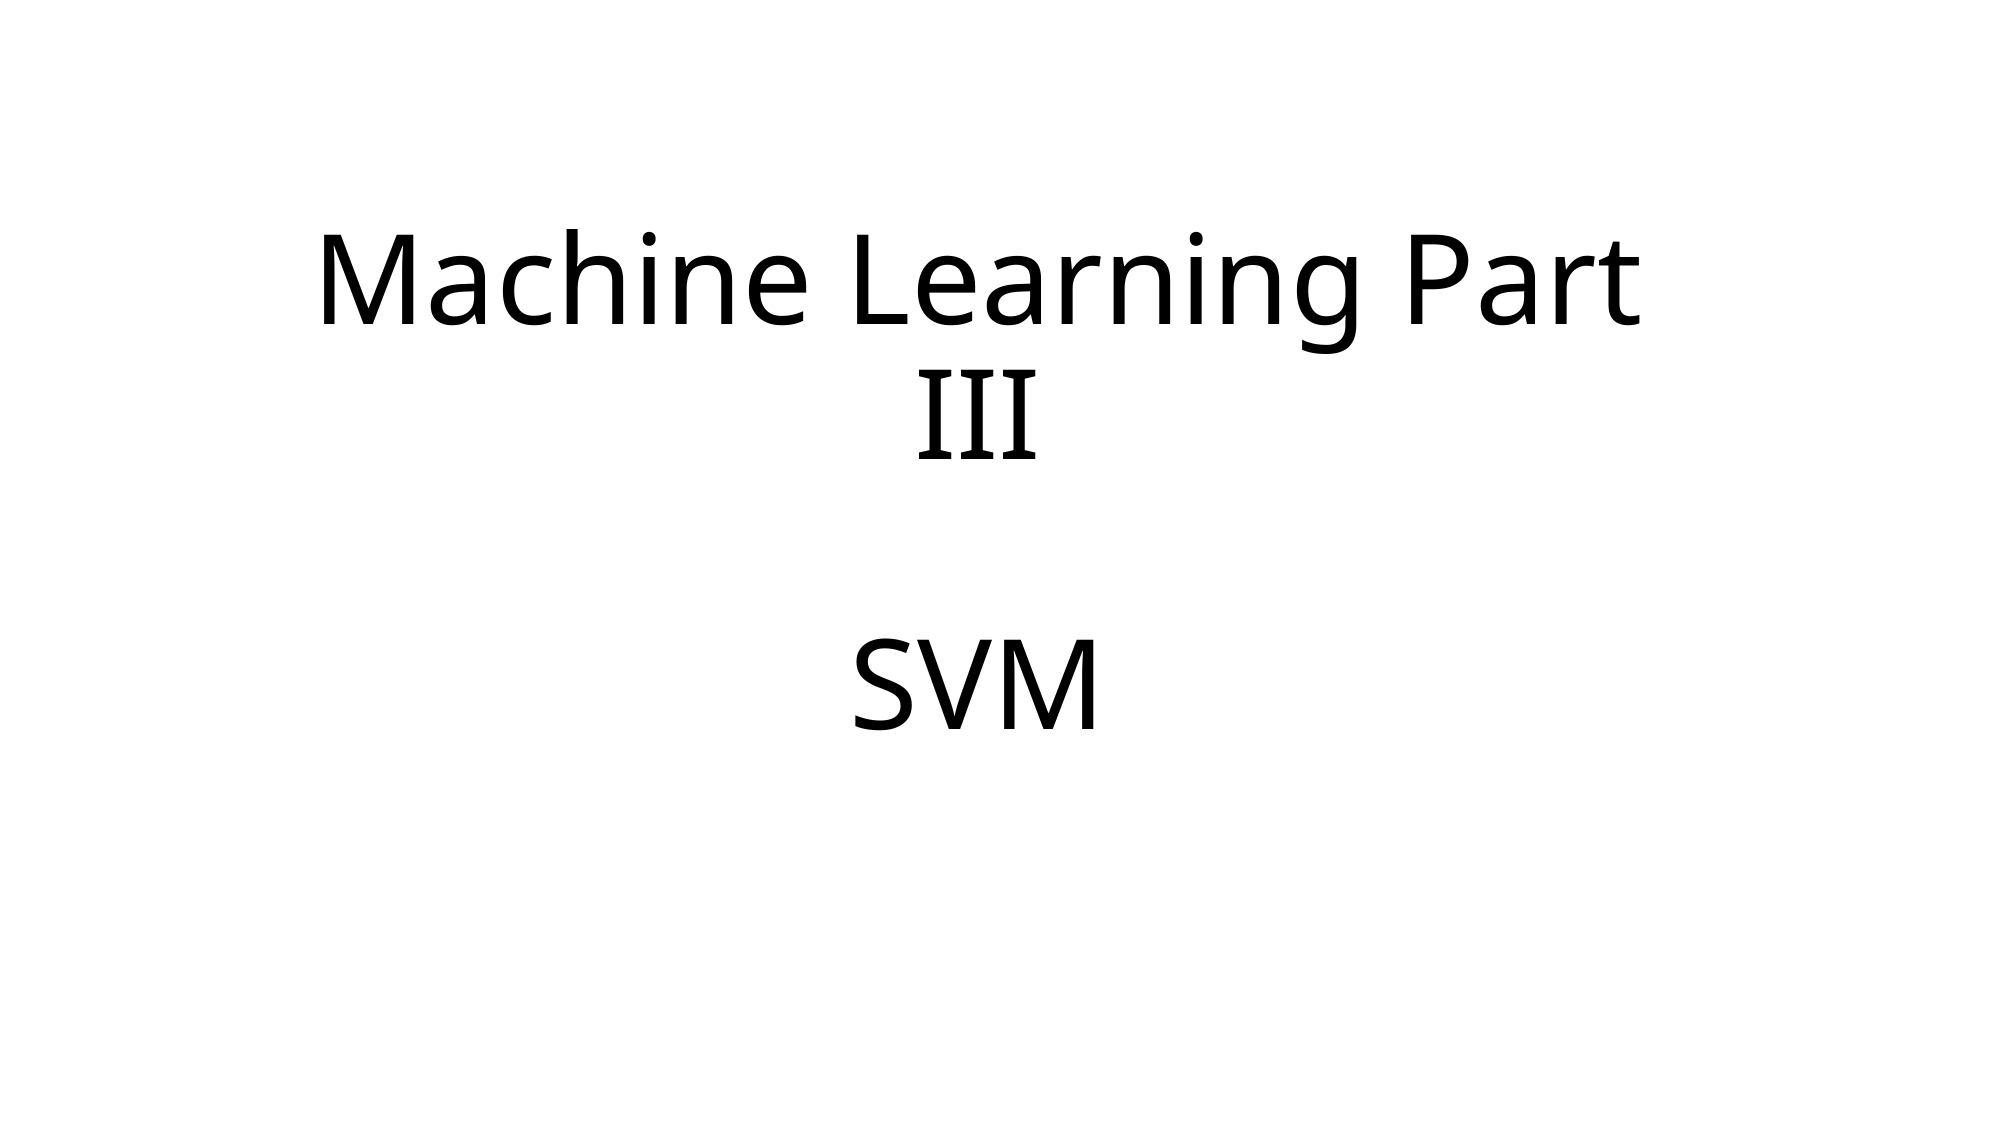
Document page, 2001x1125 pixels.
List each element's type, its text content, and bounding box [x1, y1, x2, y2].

title Machine Learning Part III SVM [227, 72, 1728, 764]
